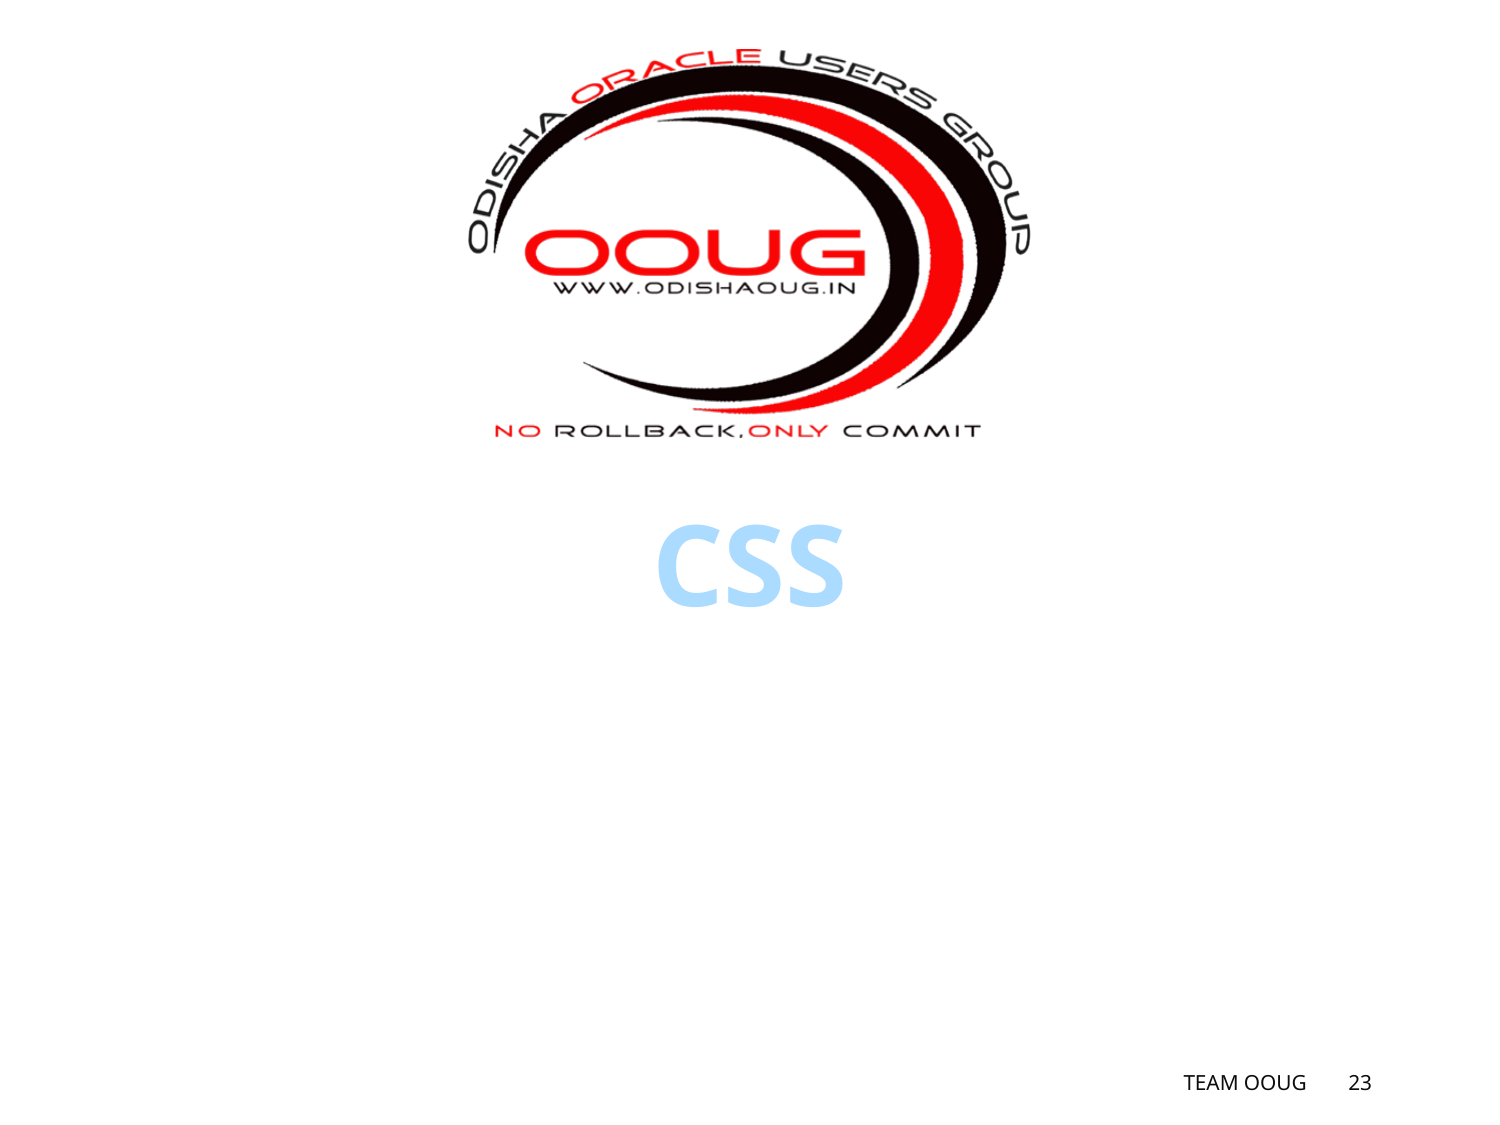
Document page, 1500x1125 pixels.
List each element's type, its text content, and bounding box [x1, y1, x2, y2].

footer Team OOUG [595, 1061, 1322, 1107]
text_box CSS [637, 486, 863, 637]
picture [468, 49, 1032, 438]
slide_number 23 [1333, 1061, 1454, 1107]
